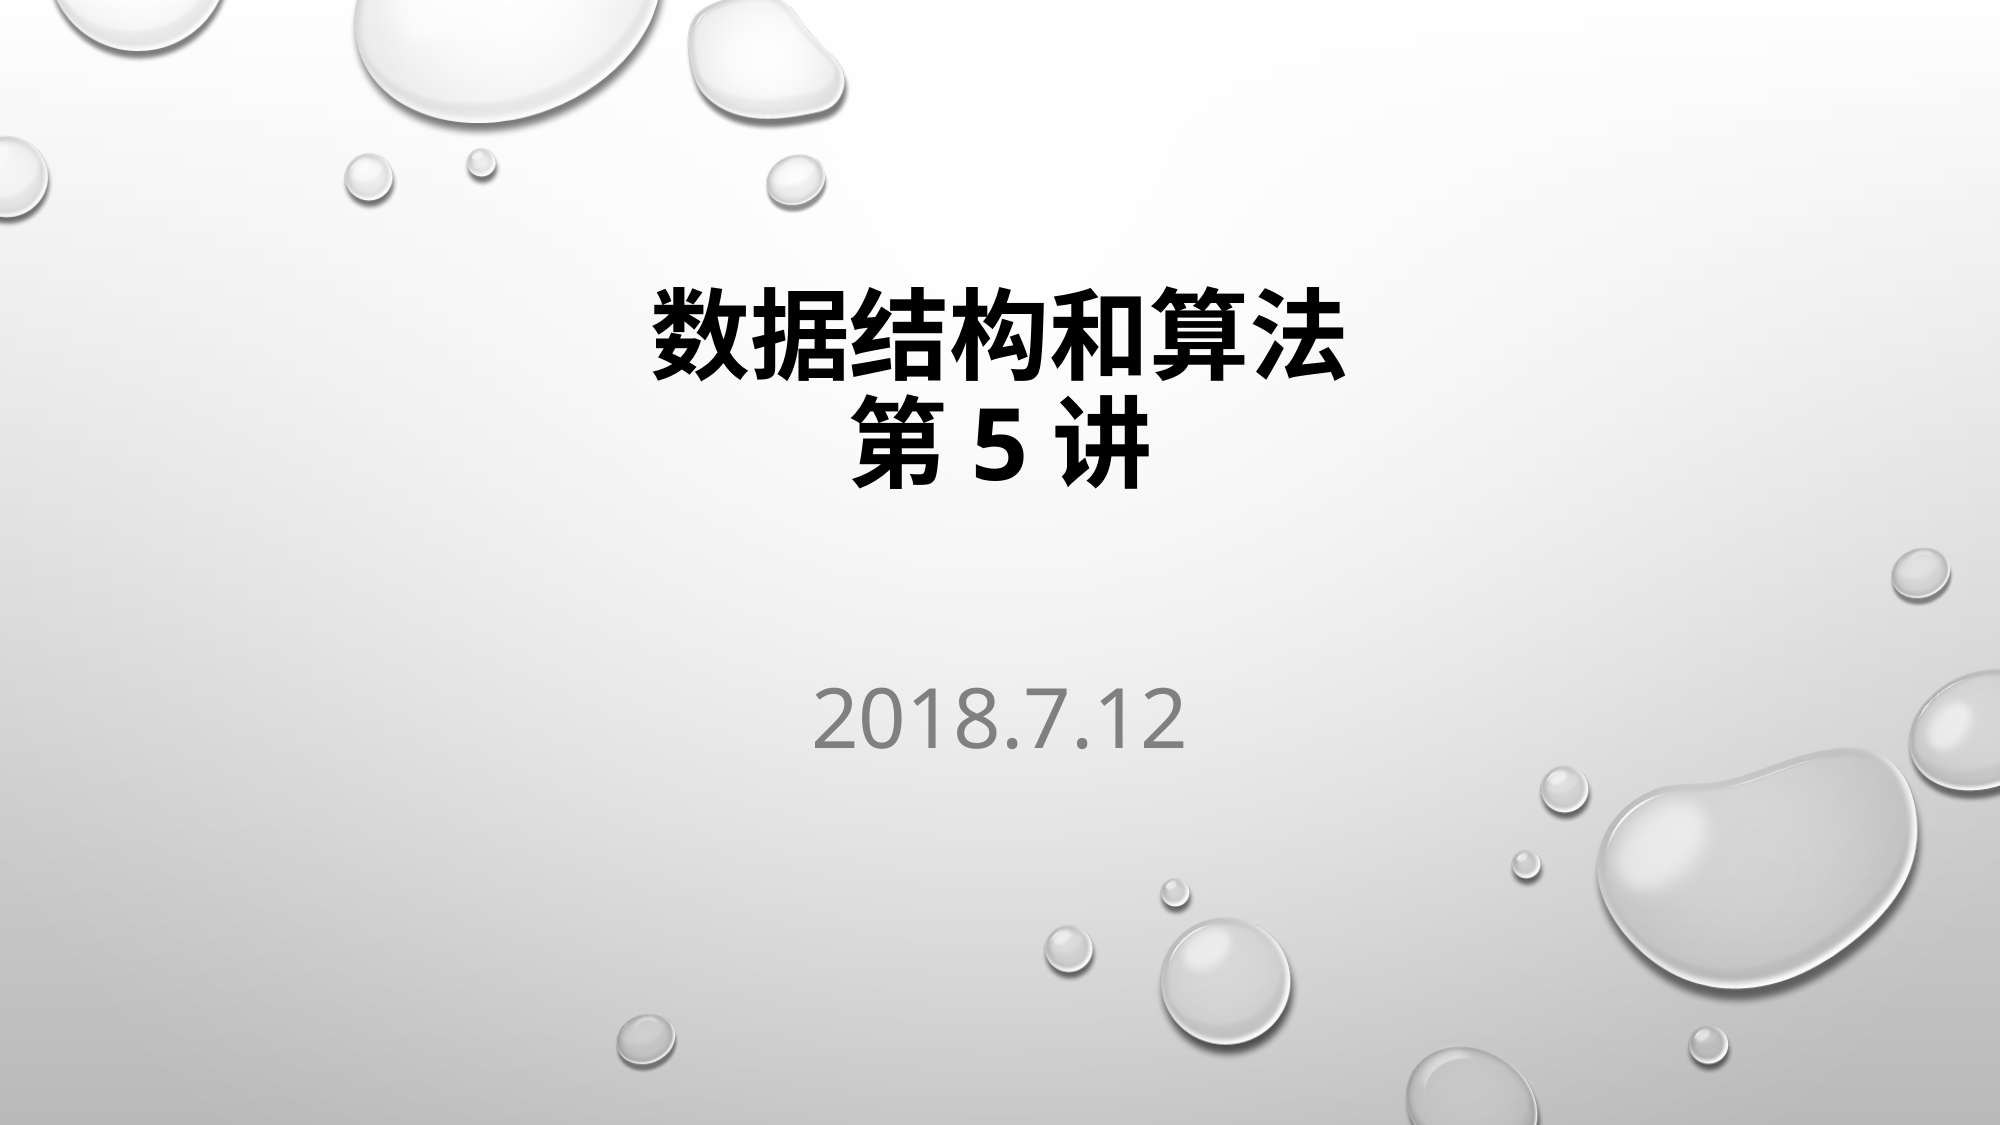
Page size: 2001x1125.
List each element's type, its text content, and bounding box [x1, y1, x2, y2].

subtitle 2018.7.12 [287, 637, 1713, 863]
title 数据结构和算法 第5讲 [287, 97, 1713, 510]
picture [0, 0, 2000, 1125]
